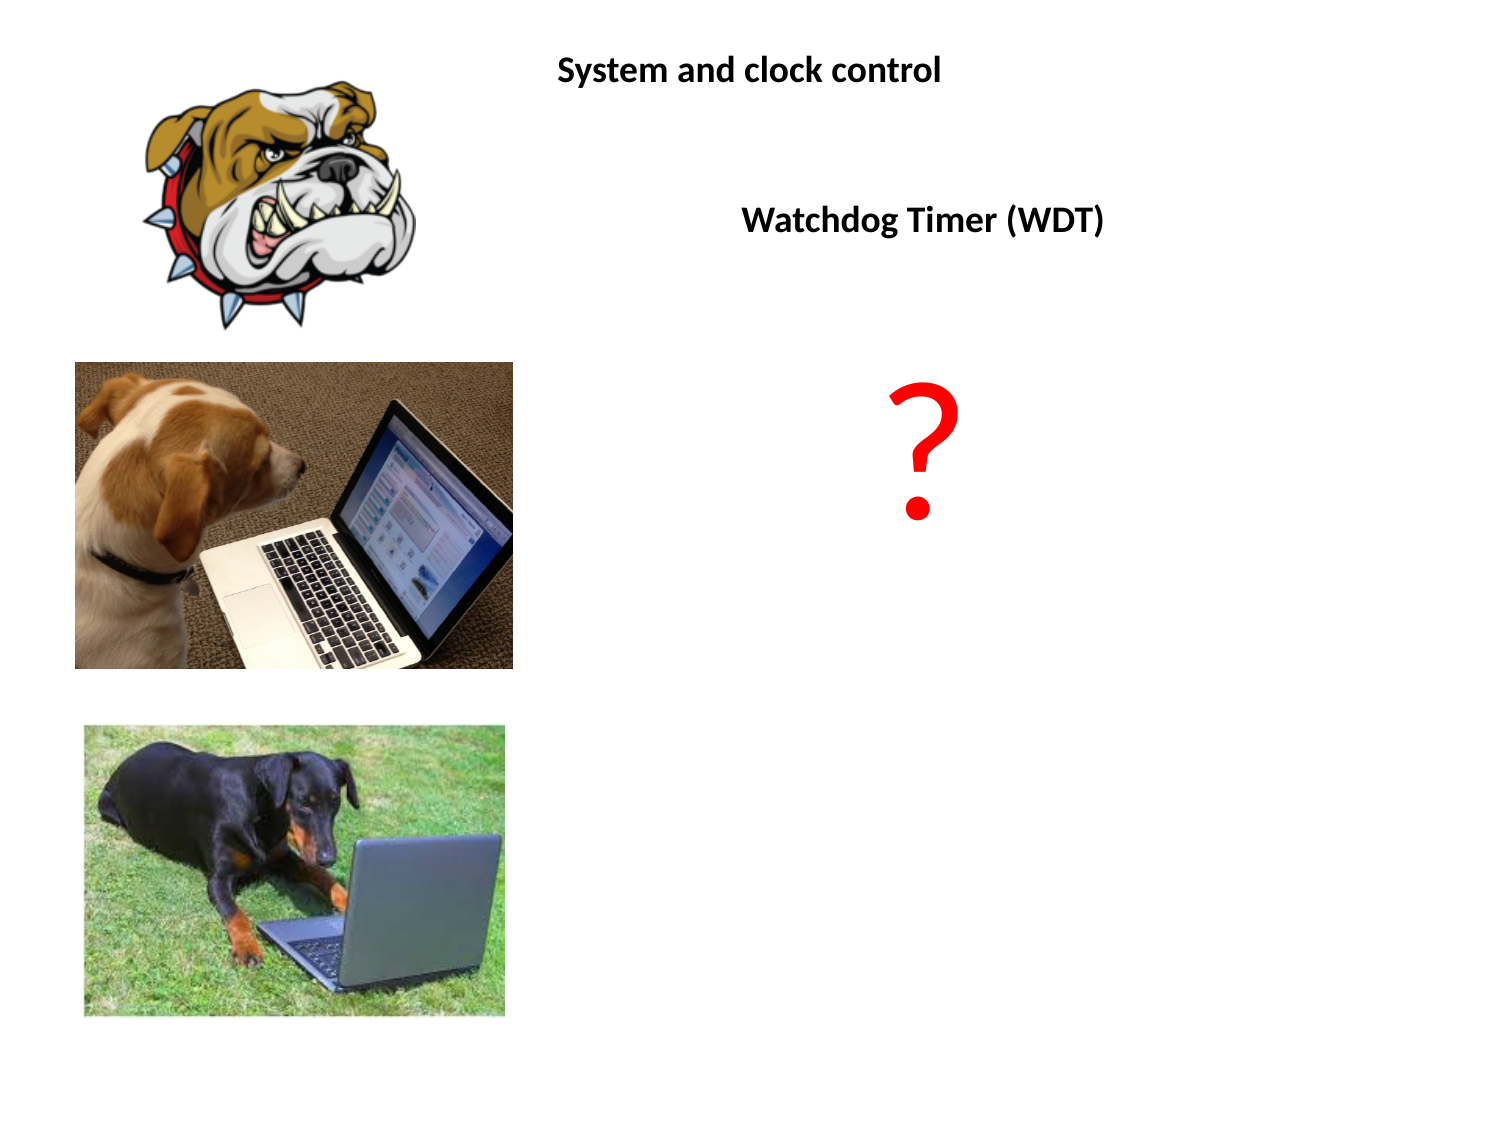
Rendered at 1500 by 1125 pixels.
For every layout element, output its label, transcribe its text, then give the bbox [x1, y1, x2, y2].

picture [82, 724, 506, 1018]
picture [142, 68, 417, 343]
picture [74, 362, 513, 669]
text_box System and clock control [0, 37, 1500, 98]
text_box Watchdog Timer (WDT) [726, 187, 1121, 248]
text_box ? [863, 312, 986, 568]
